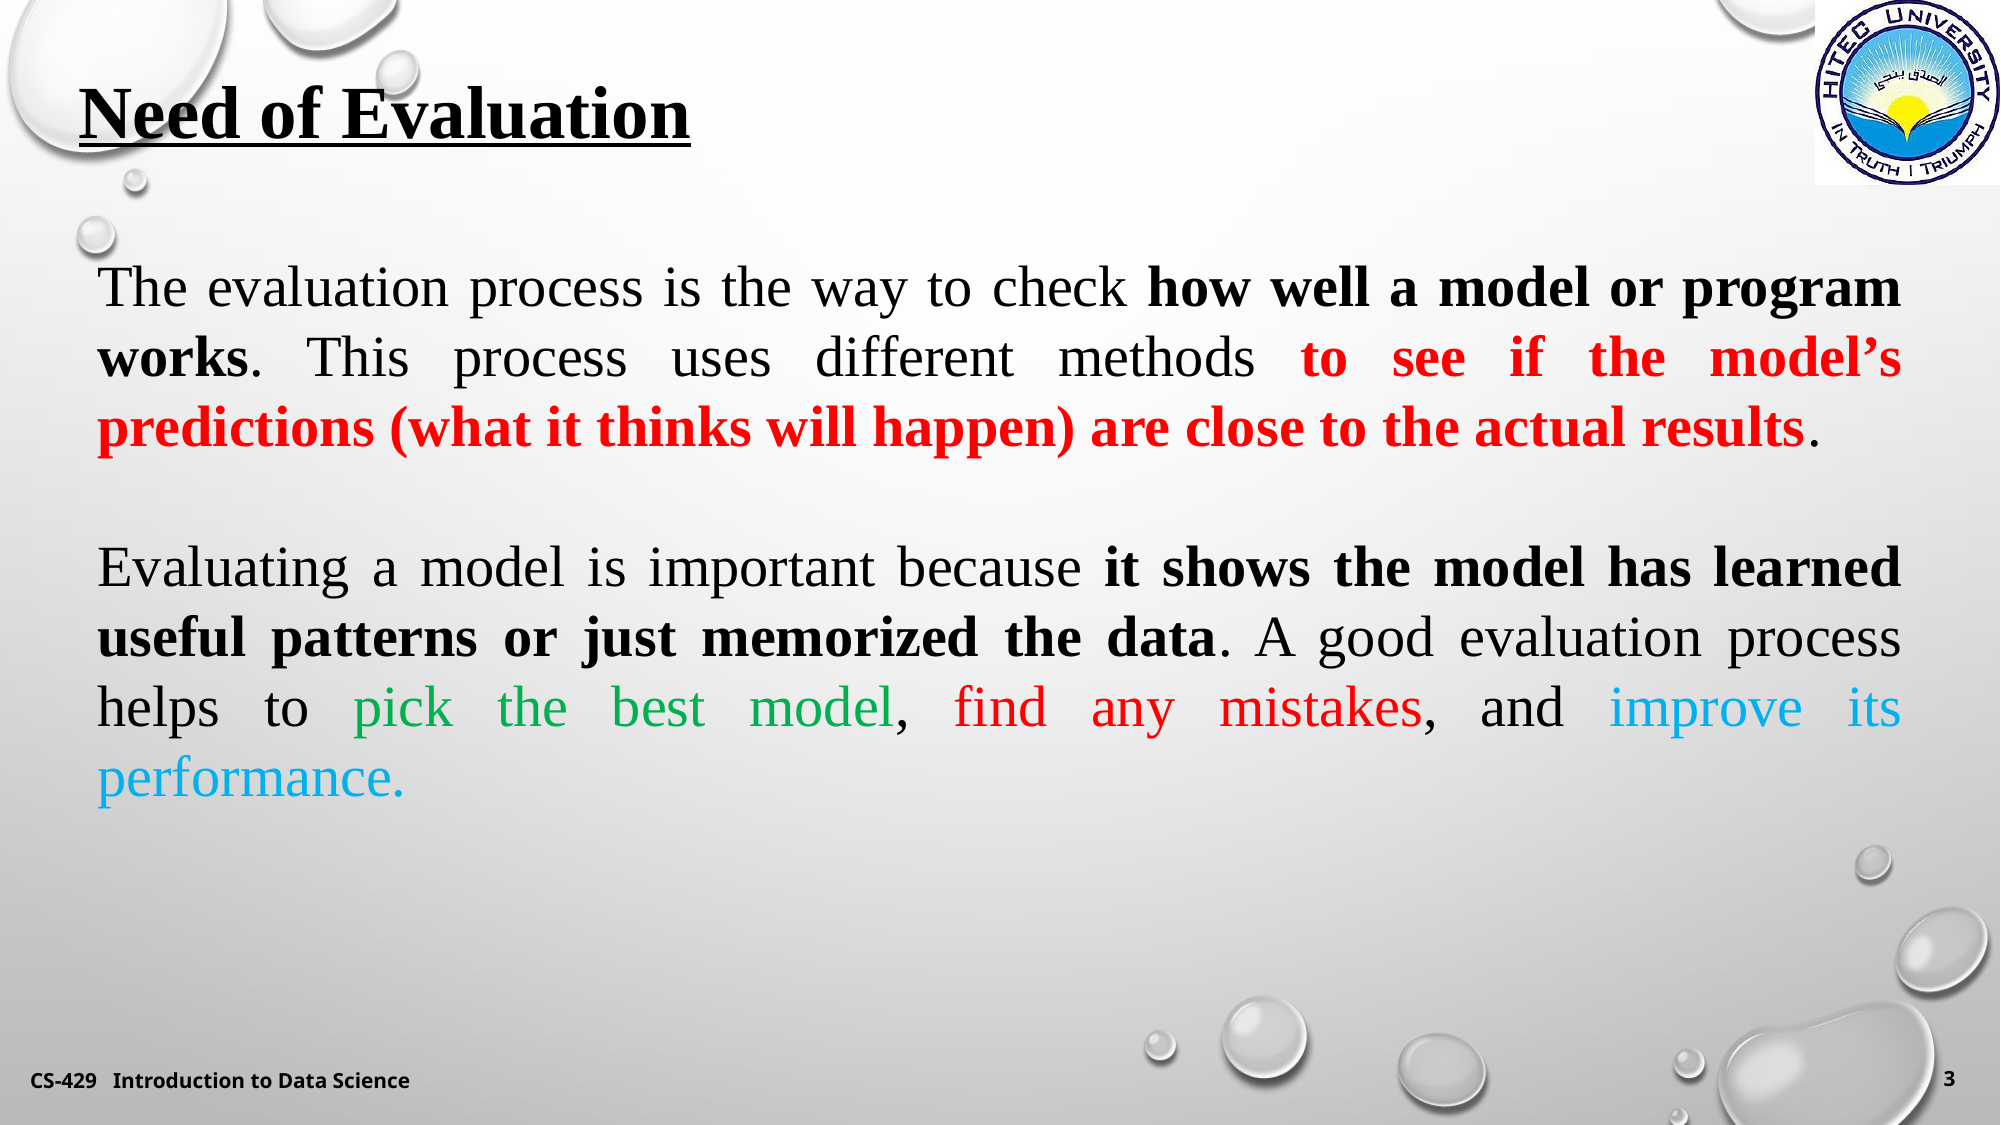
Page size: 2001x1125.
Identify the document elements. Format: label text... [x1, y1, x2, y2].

footer CS-429 Introduction to Data Science [15, 1050, 1110, 1110]
slide_number 3 [1845, 1050, 1971, 1110]
picture [0, 0, 2000, 1125]
text_box The evaluation process is the way to check how well a model or program works. This process uses different methods to see if the model’s predictions (what it thinks will happen) are close to the actual results. Evaluating a model is important because it shows the model has learned useful patterns or just memorized the data. A good evaluation process helps to pick the best model, find any mistakes, and improve its performance. [82, 241, 1918, 816]
text_box Need of Evaluation [64, 56, 1809, 162]
